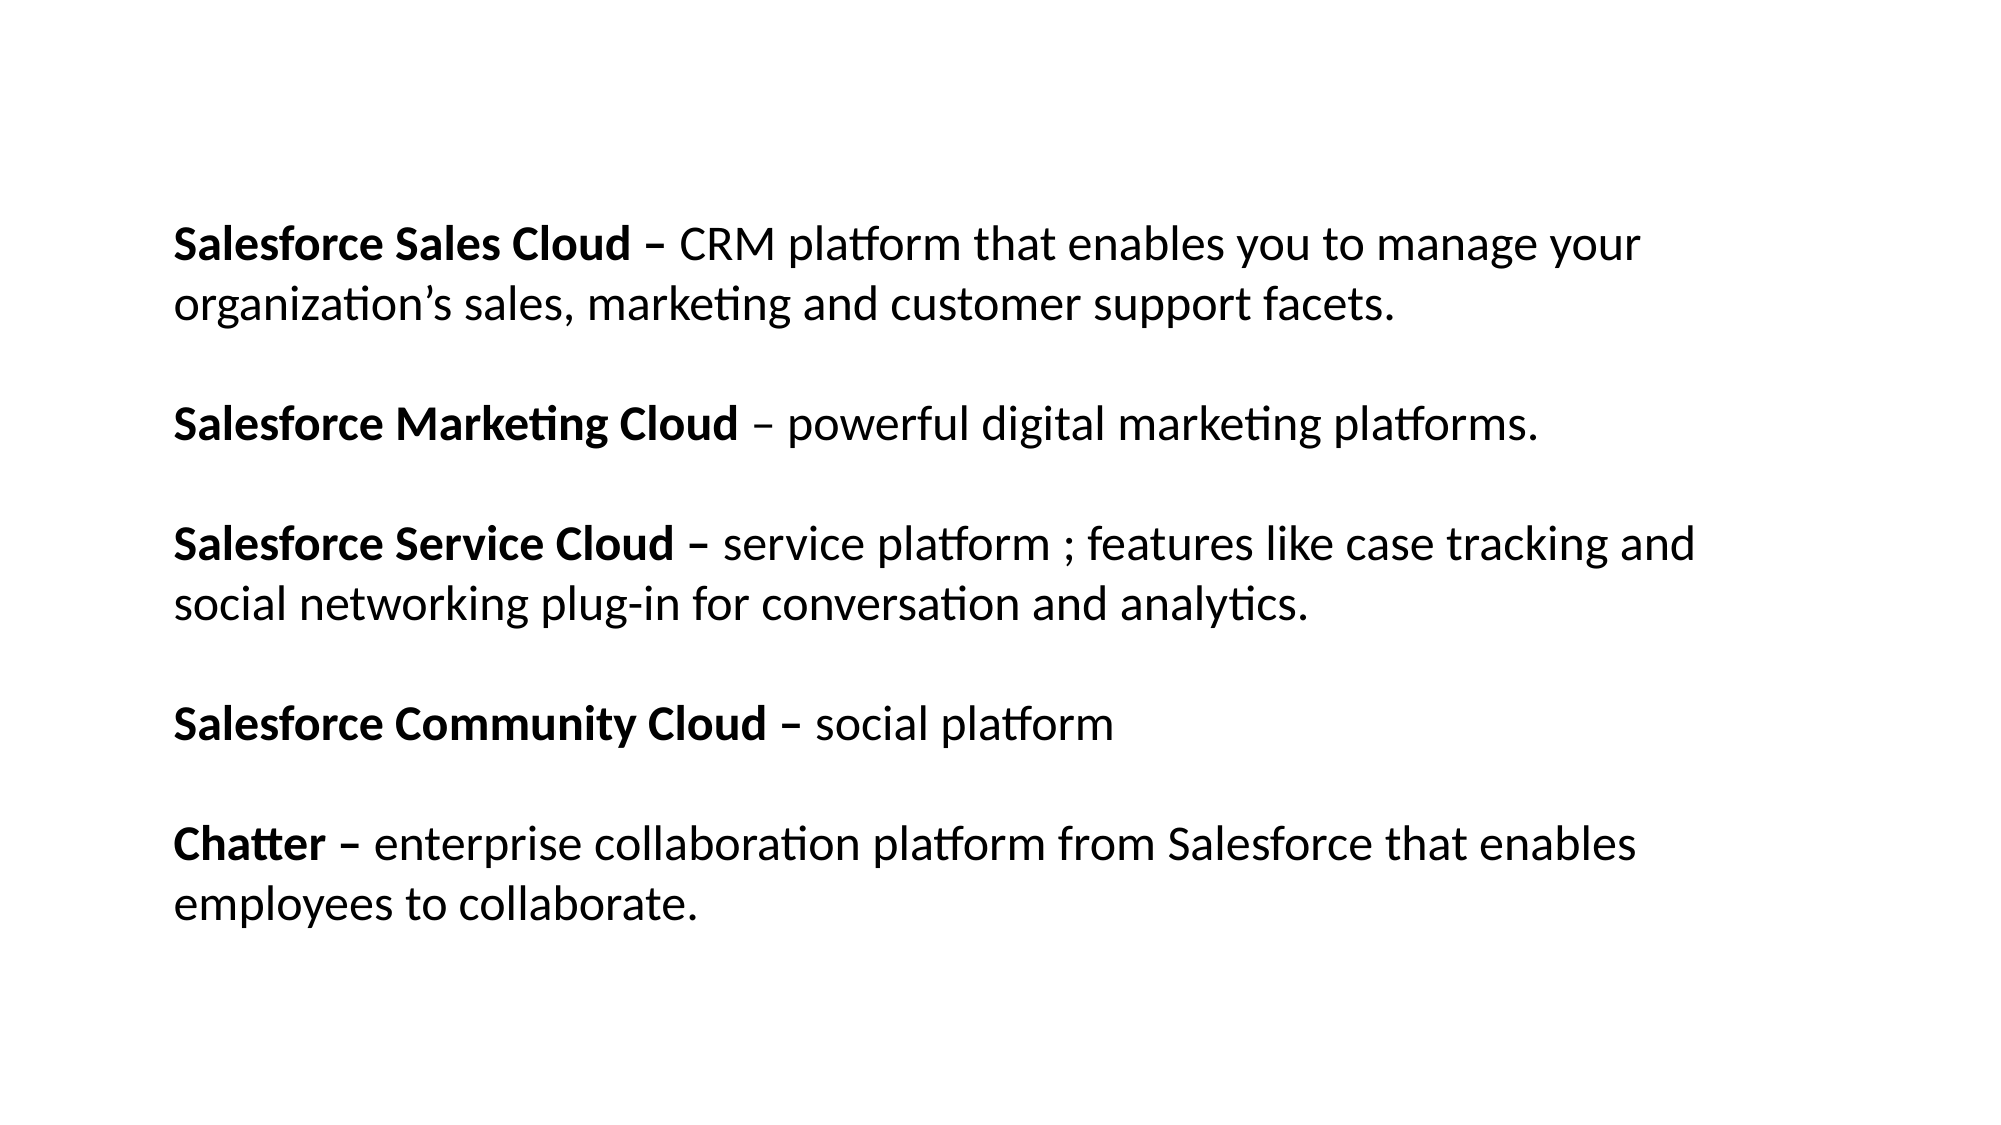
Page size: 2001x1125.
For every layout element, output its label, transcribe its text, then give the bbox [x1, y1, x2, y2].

text_box Salesforce Sales Cloud – CRM platform that enables you to manage your organization’s sales, marketing and customer support facets. Salesforce Marketing Cloud – powerful digital marketing platforms. Salesforce Service Cloud – service platform ; features like case tracking and social networking plug-in for conversation and analytics. Salesforce Community Cloud – social platform Chatter – enterprise collaboration platform from Salesforce that enables employees to collaborate. [158, 202, 1822, 938]
